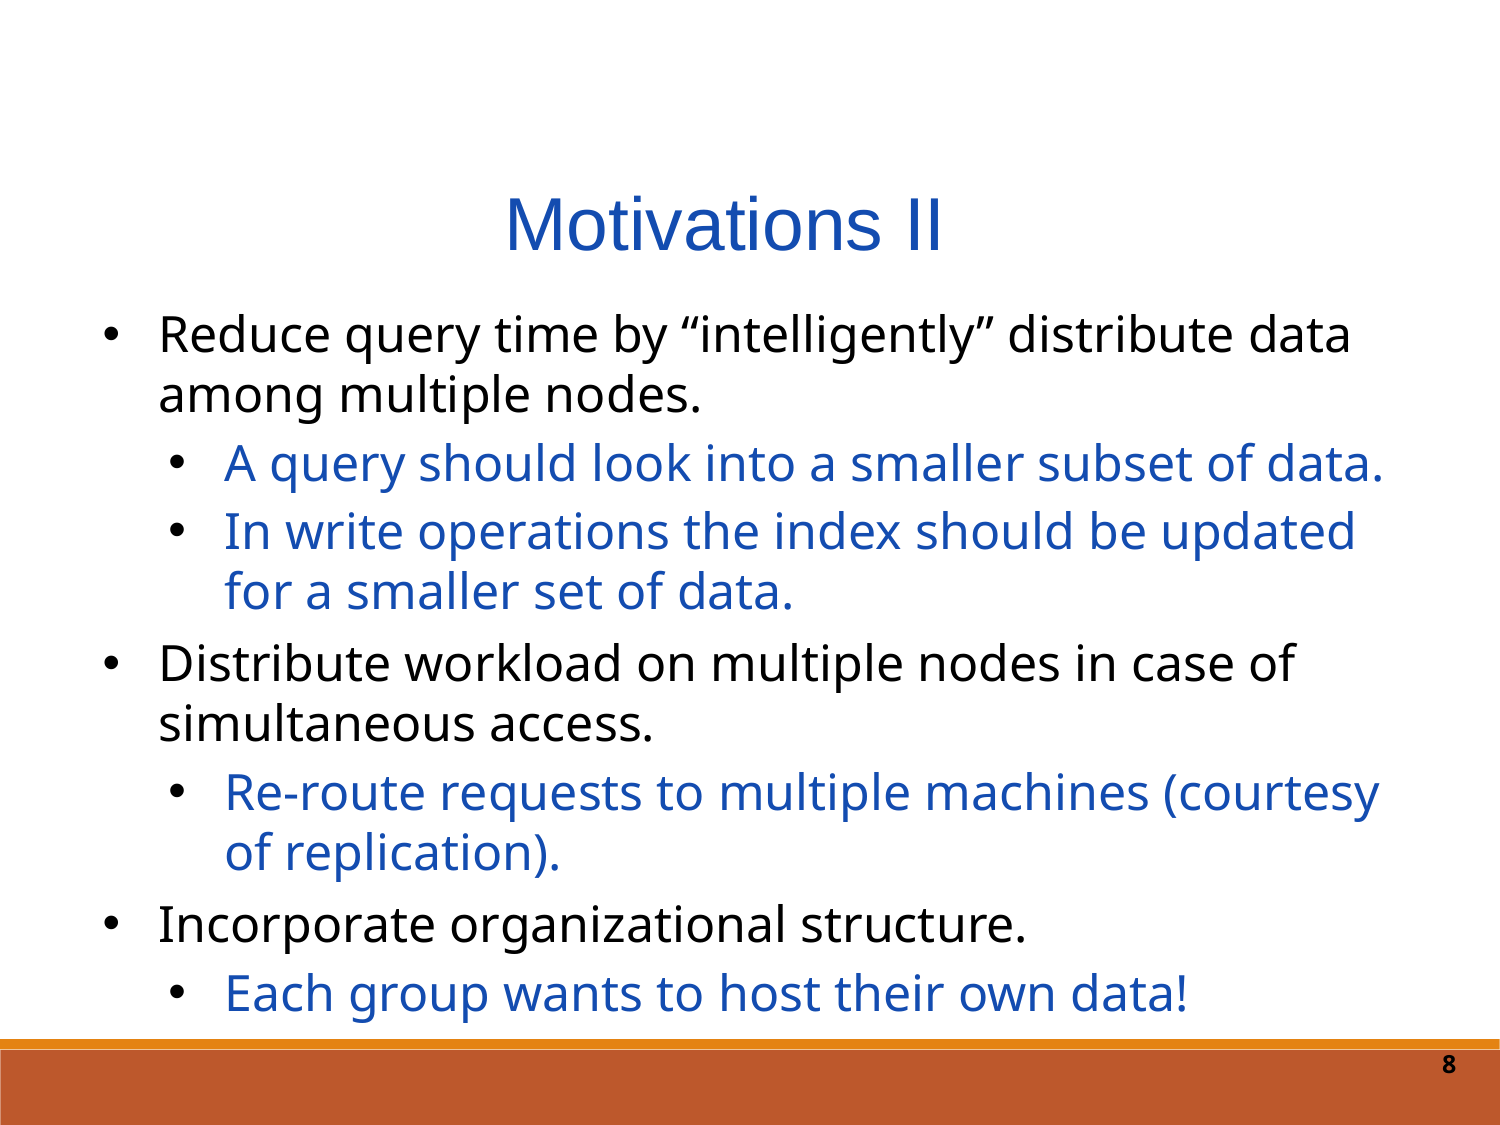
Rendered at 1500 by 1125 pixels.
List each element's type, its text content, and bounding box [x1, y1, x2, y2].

text_box 8 [1437, 1032, 1488, 1099]
text_box Motivations II [49, 137, 1400, 274]
text_box Reduce query time by “intelligently” distribute data among multiple nodes. A query should look into a smaller subset of data. In write operations the index should be updated for a smaller set of data. Distribute workload on multiple nodes in case of simultaneous access. Re-route requests to multiple machines (courtesy of replication). Incorporate organizational structure. Each group wants to host their own data! [87, 294, 1438, 1038]
